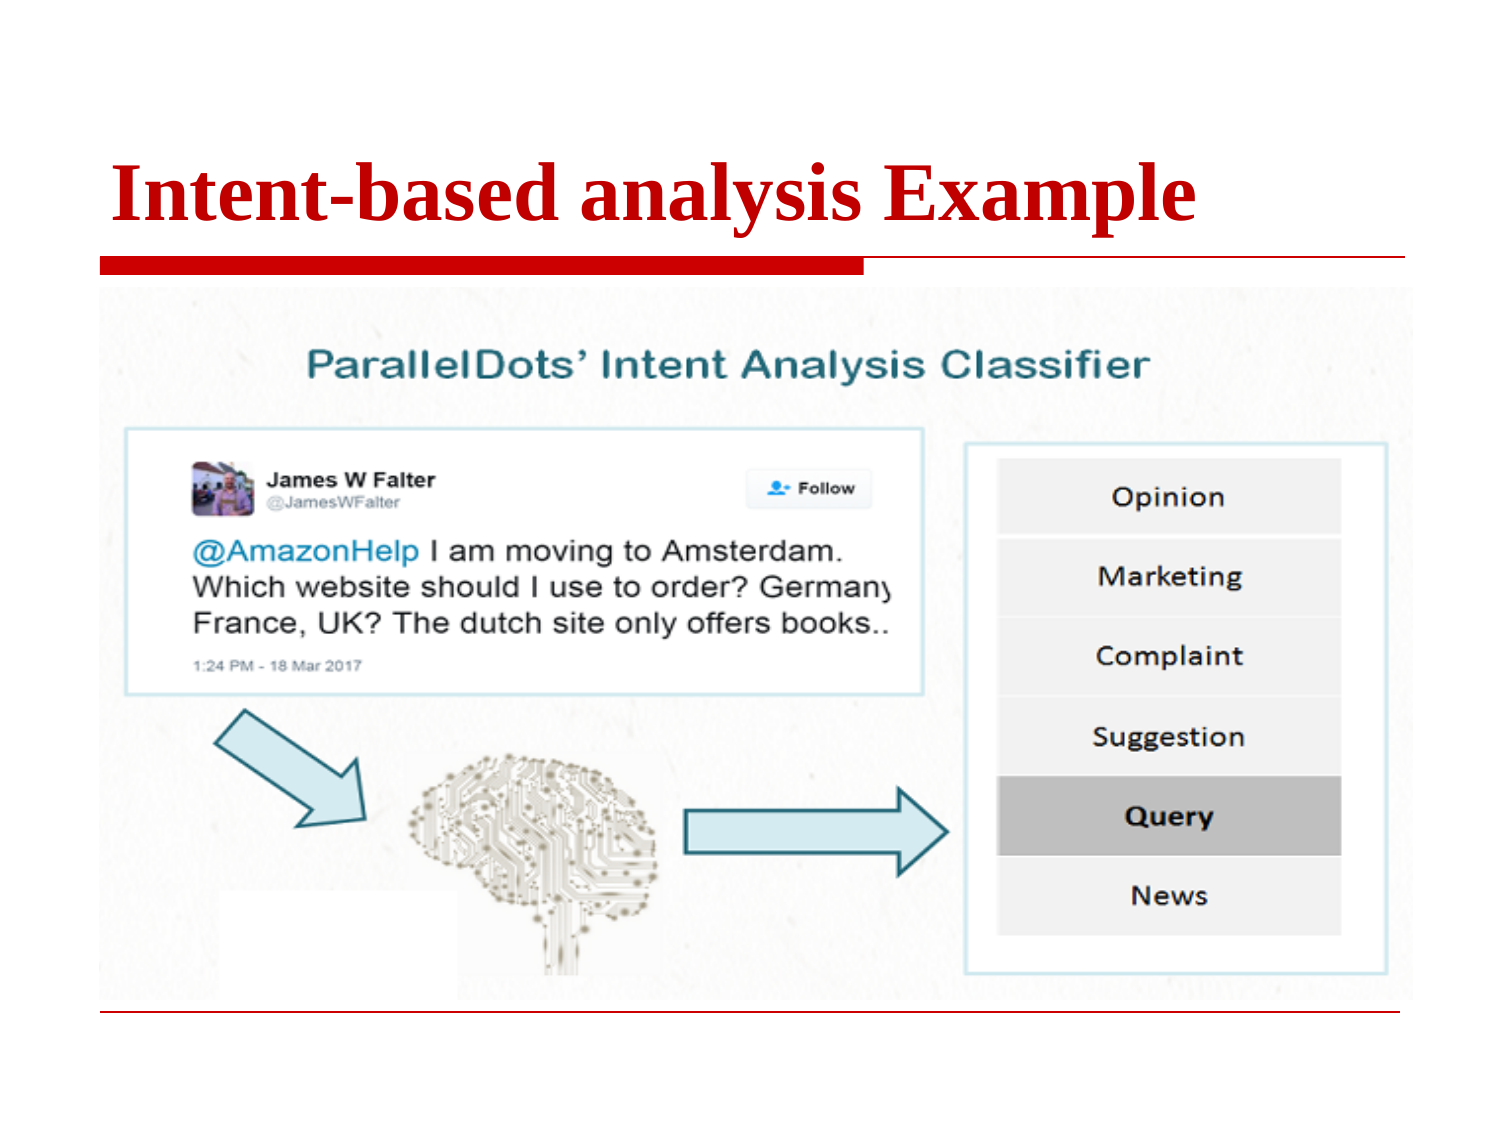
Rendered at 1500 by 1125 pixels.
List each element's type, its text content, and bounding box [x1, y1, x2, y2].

picture [99, 287, 1413, 1001]
title Intent-based analysis Example [110, 137, 1288, 239]
